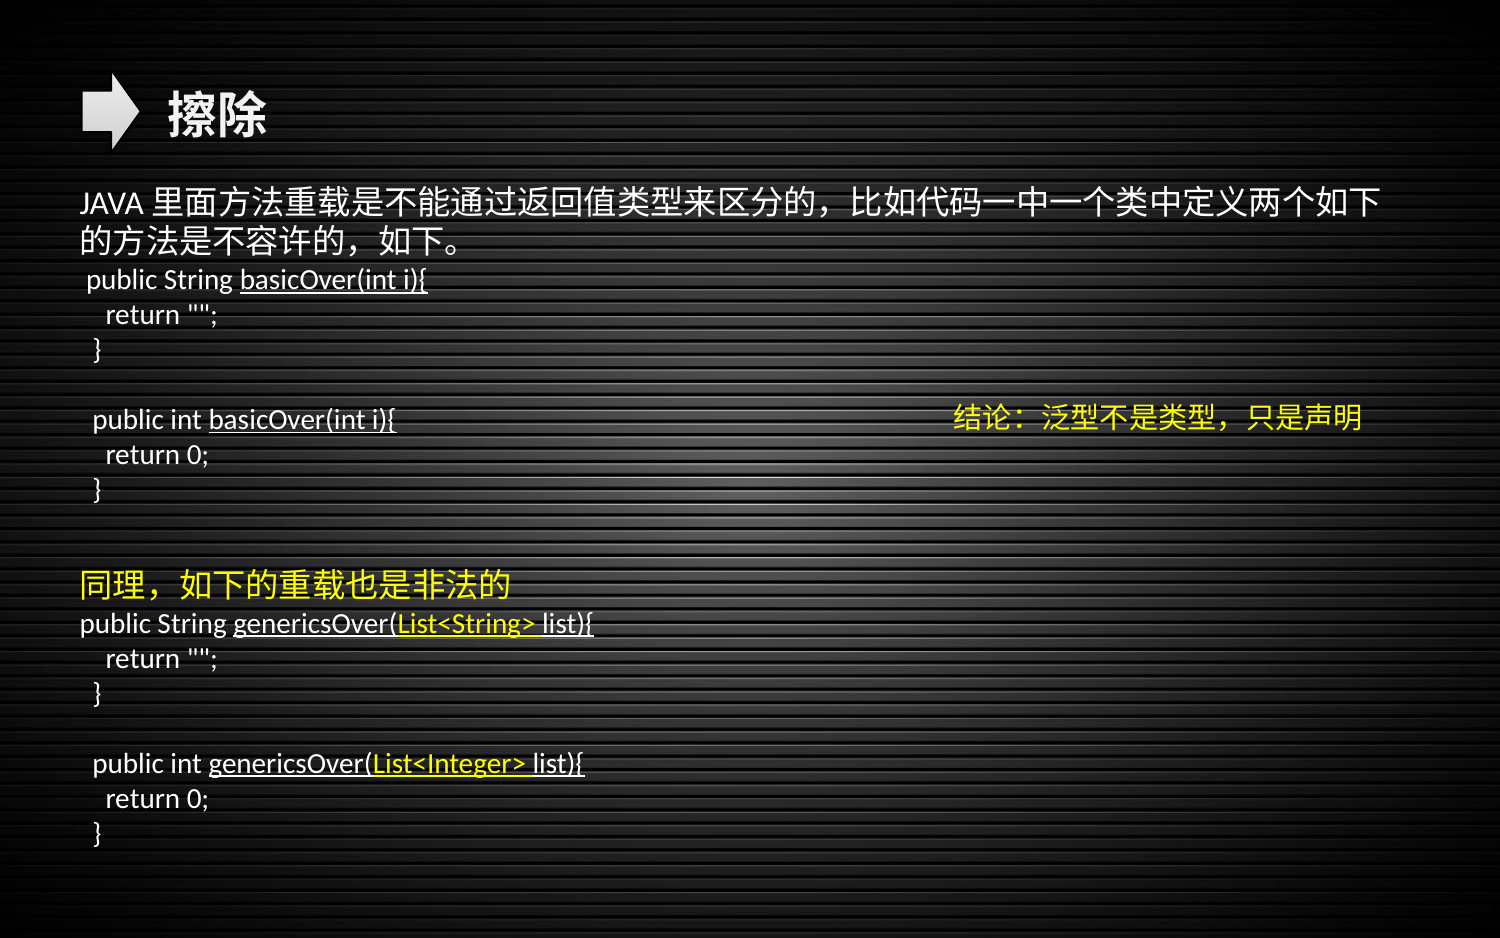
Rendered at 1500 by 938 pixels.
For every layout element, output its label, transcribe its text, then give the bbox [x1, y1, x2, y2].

text_box 结论：泛型不是类型，只是声明 [938, 374, 1430, 442]
text_box [81, 69, 142, 154]
text_box JAVA里面方法重载是不能通过返回值类型来区分的，比如代码一中一个类中定义两个如下的方法是不容许的，如下。 public String basicOver(int i){ return ""; } public int basicOver(int i){ return 0; } [64, 173, 1430, 553]
text_box 擦除 [153, 76, 283, 152]
picture [0, 0, 1500, 938]
text_box 同理，如下的重载也是非法的 public String genericsOver(List<String> list){ return ""; } public int genericsOver(List<Integer> list){ return 0; } [64, 557, 1199, 857]
